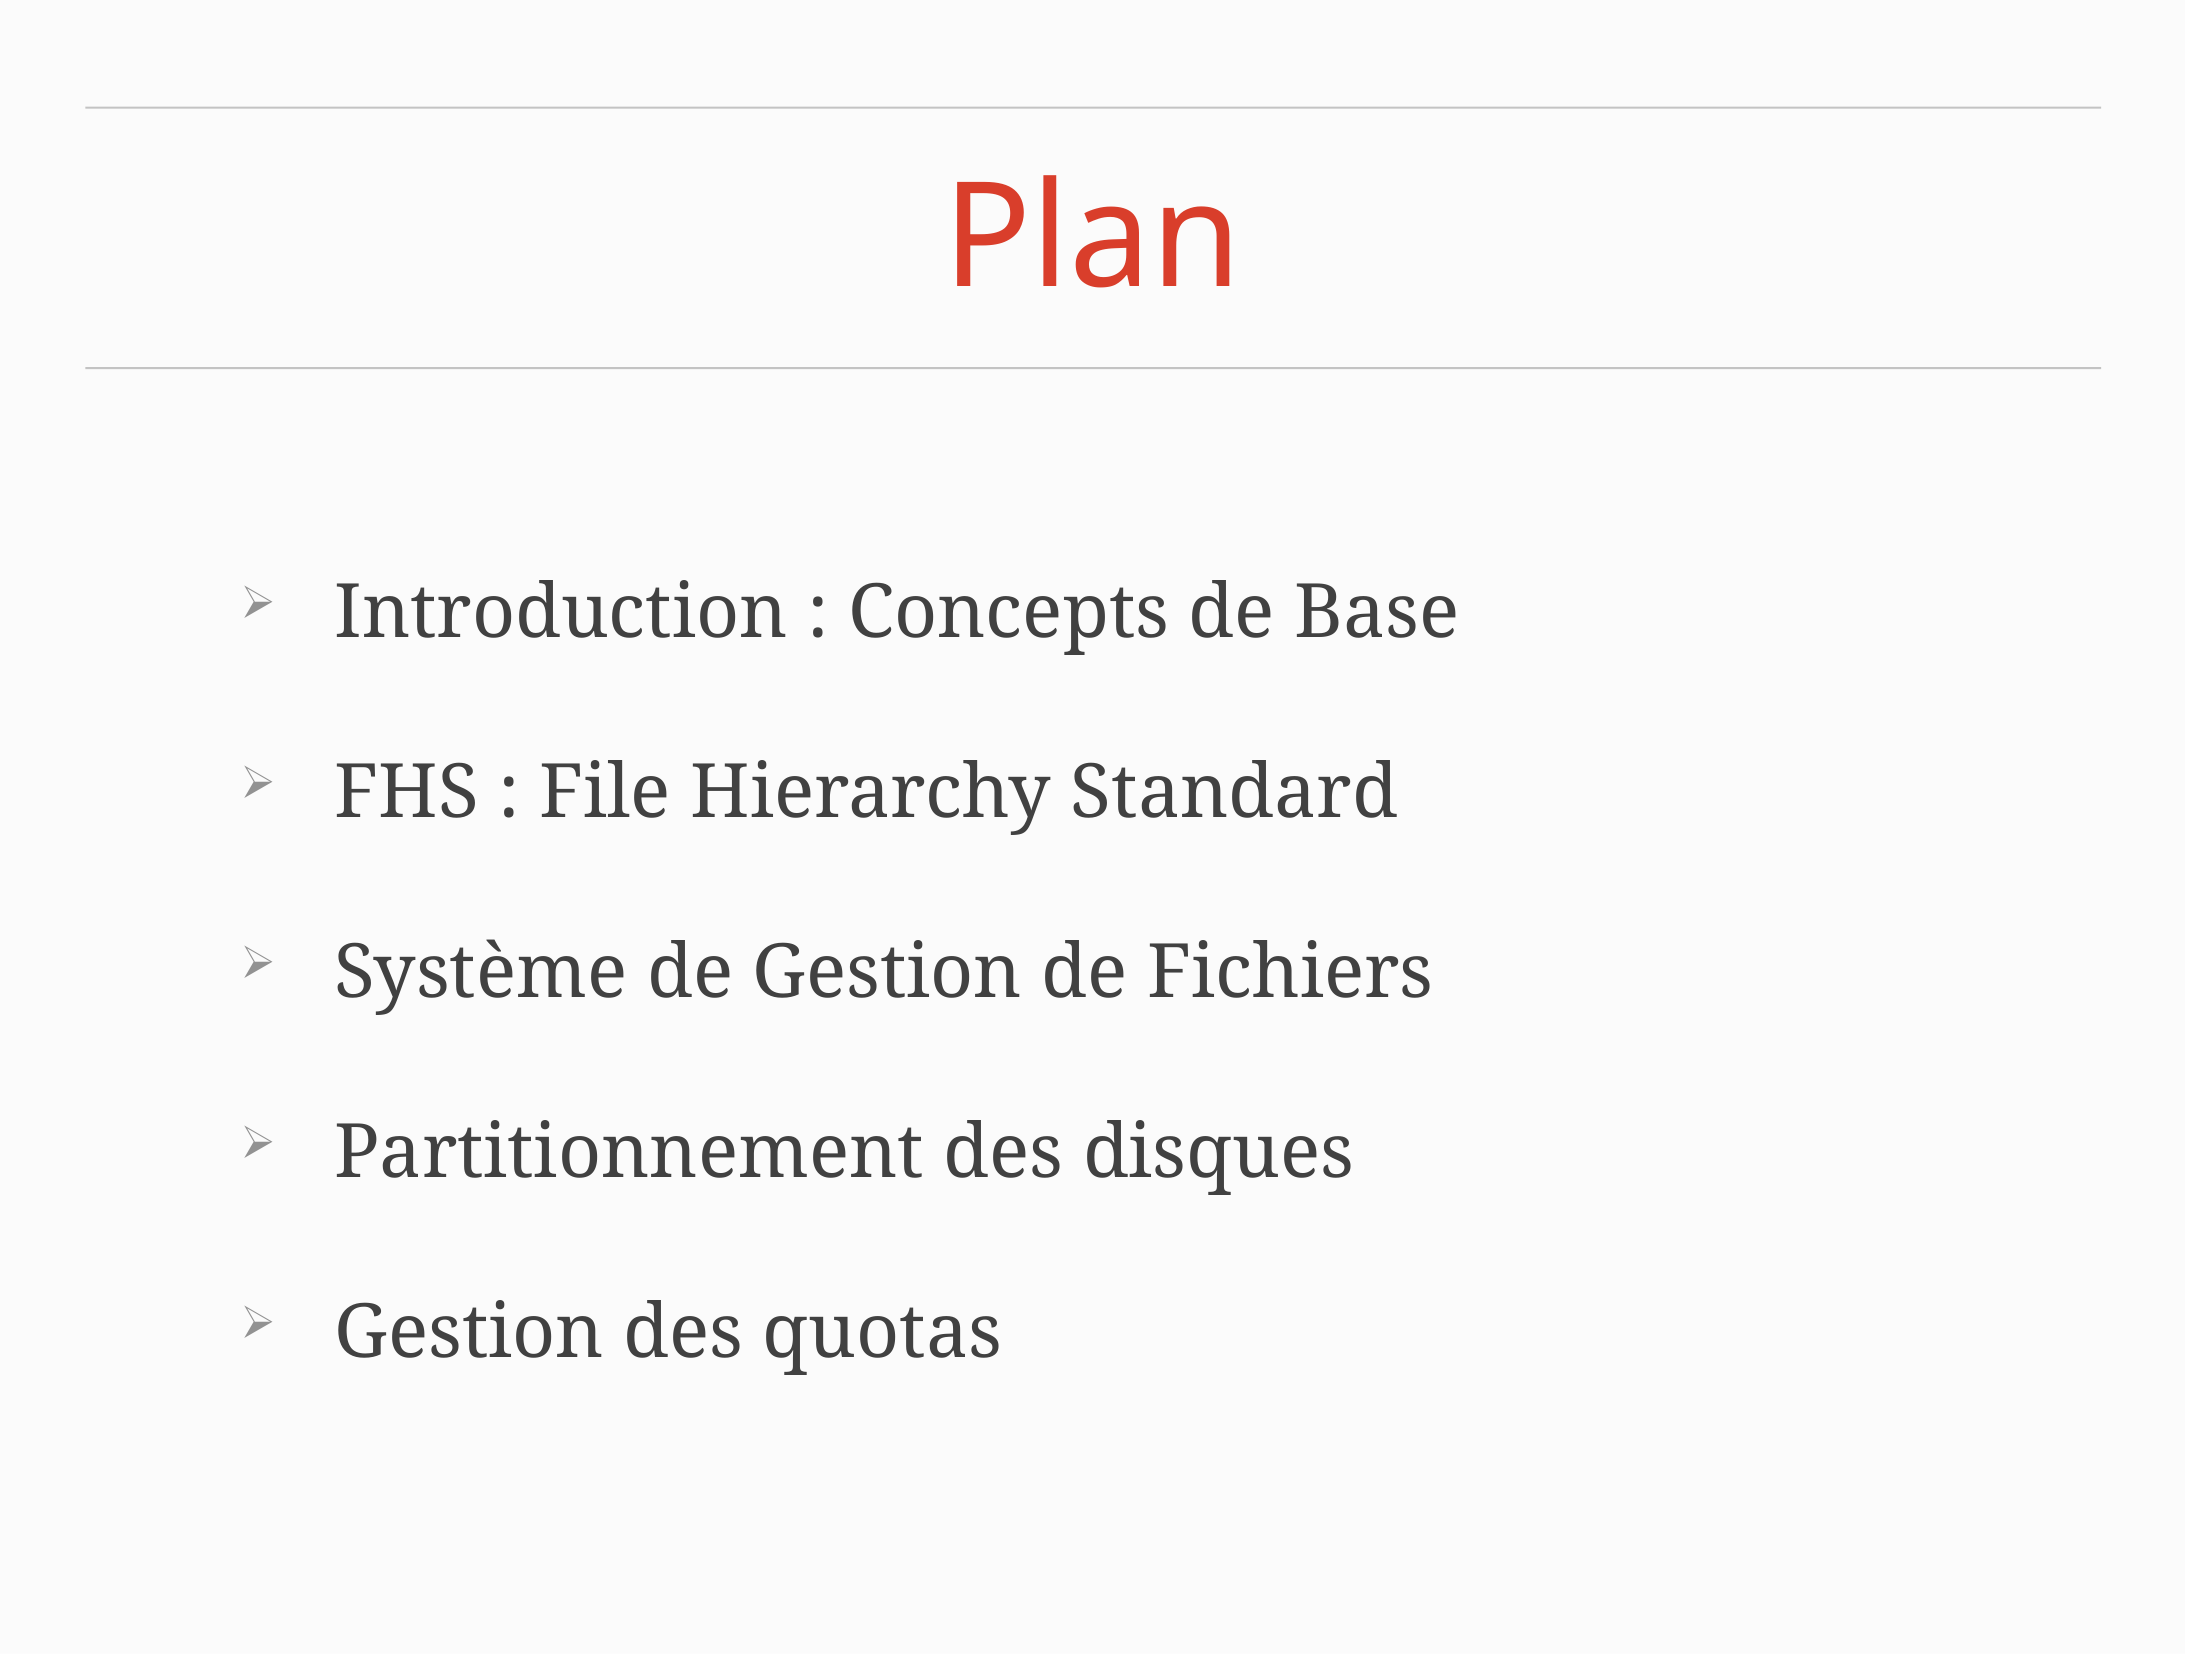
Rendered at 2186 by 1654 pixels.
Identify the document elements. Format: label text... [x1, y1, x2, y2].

list Introduction : Concepts de Base FHS : File Hierarchy Standard Système de Gestion de Fichiers Partitionnement des disques Gestion des quotas [232, 479, 1873, 1546]
title Plan [85, 135, 2100, 343]
